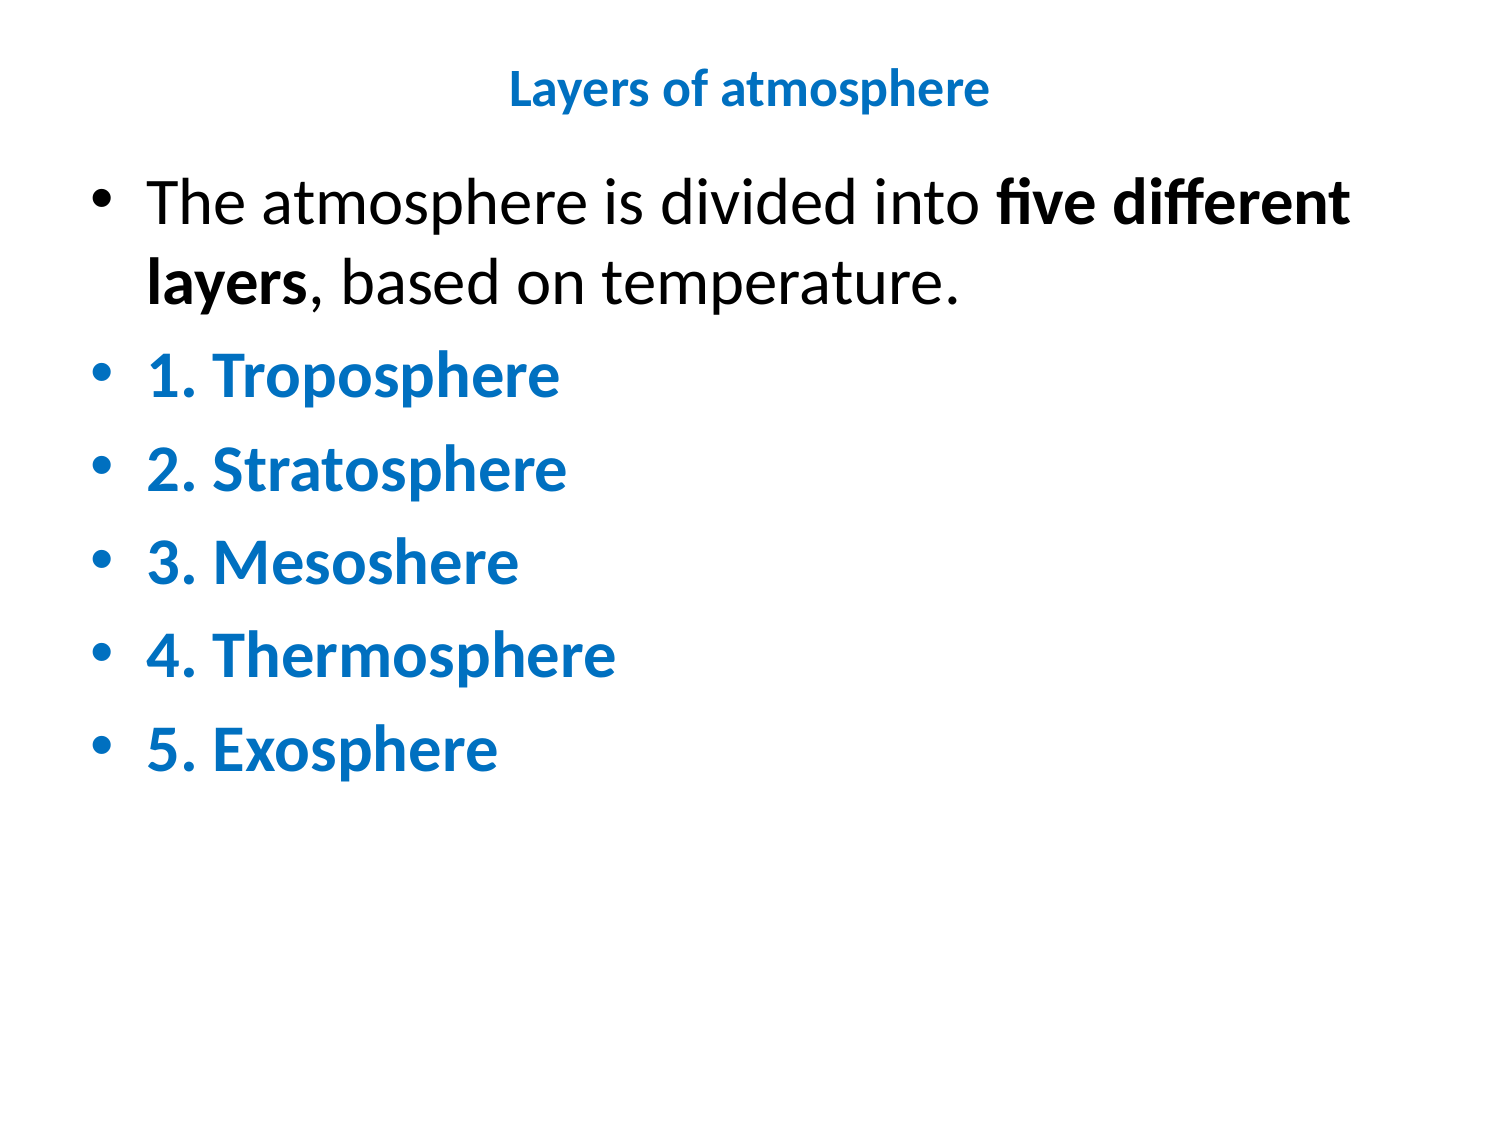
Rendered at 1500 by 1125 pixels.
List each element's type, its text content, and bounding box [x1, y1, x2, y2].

list The atmosphere is divided into five different layers, based on temperature. 1. Troposphere 2. Stratosphere 3. Mesoshere 4. Thermosphere 5. Exosphere [75, 149, 1425, 1005]
title Layers of atmosphere [75, 45, 1425, 125]
